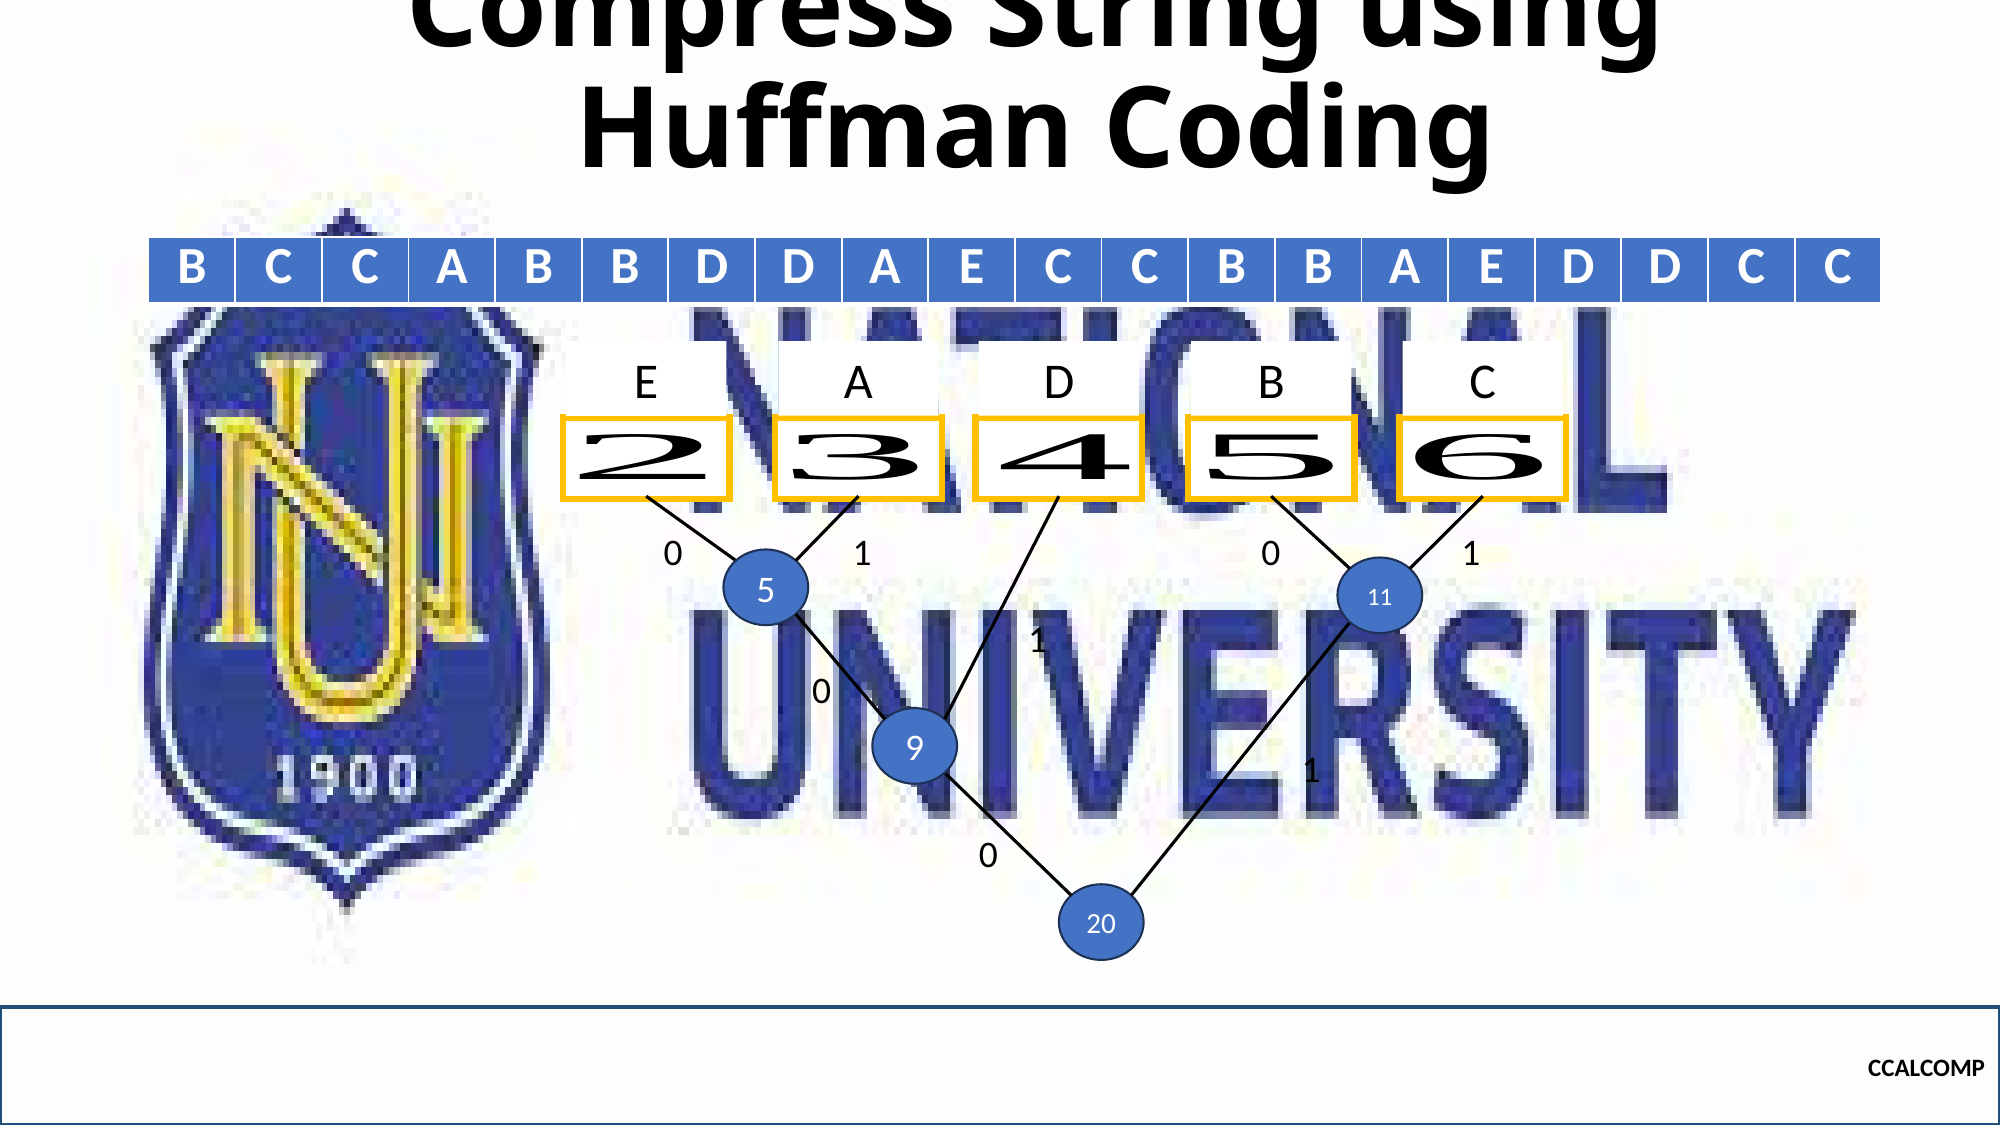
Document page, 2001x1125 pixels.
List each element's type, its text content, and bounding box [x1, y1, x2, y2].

text_box A [777, 340, 940, 417]
table_header A [843, 238, 927, 302]
text_box C [1402, 340, 1564, 417]
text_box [944, 884, 1350, 960]
table_header A [409, 238, 494, 302]
title Compress String using Huffman Coding [148, 81, 1924, 200]
table_header A [1362, 238, 1447, 302]
picture [0, 0, 2000, 1007]
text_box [795, 496, 1059, 520]
table_header C [1709, 238, 1794, 302]
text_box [646, 496, 795, 626]
table_header C [236, 238, 321, 302]
table_header E [929, 238, 1014, 302]
table_header B [1189, 238, 1274, 302]
table_header C [1796, 238, 1880, 302]
table_header B [496, 238, 581, 302]
table_header B [1276, 238, 1361, 302]
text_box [1271, 496, 1483, 520]
text_box B [1190, 340, 1352, 417]
text_box D [978, 340, 1140, 417]
table_header B [583, 238, 667, 302]
table_header C [323, 238, 408, 302]
footer CCALCOMP [0, 1007, 2000, 1125]
table_header B [149, 238, 234, 302]
table_header D [756, 238, 841, 302]
table_header D [669, 238, 754, 302]
text_box E [565, 340, 727, 417]
table_header D [1536, 238, 1620, 302]
table_header D [1622, 238, 1707, 302]
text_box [648, 520, 1496, 884]
table_header C [1016, 238, 1101, 302]
table_header C [1102, 238, 1187, 302]
table_header E [1449, 238, 1534, 302]
